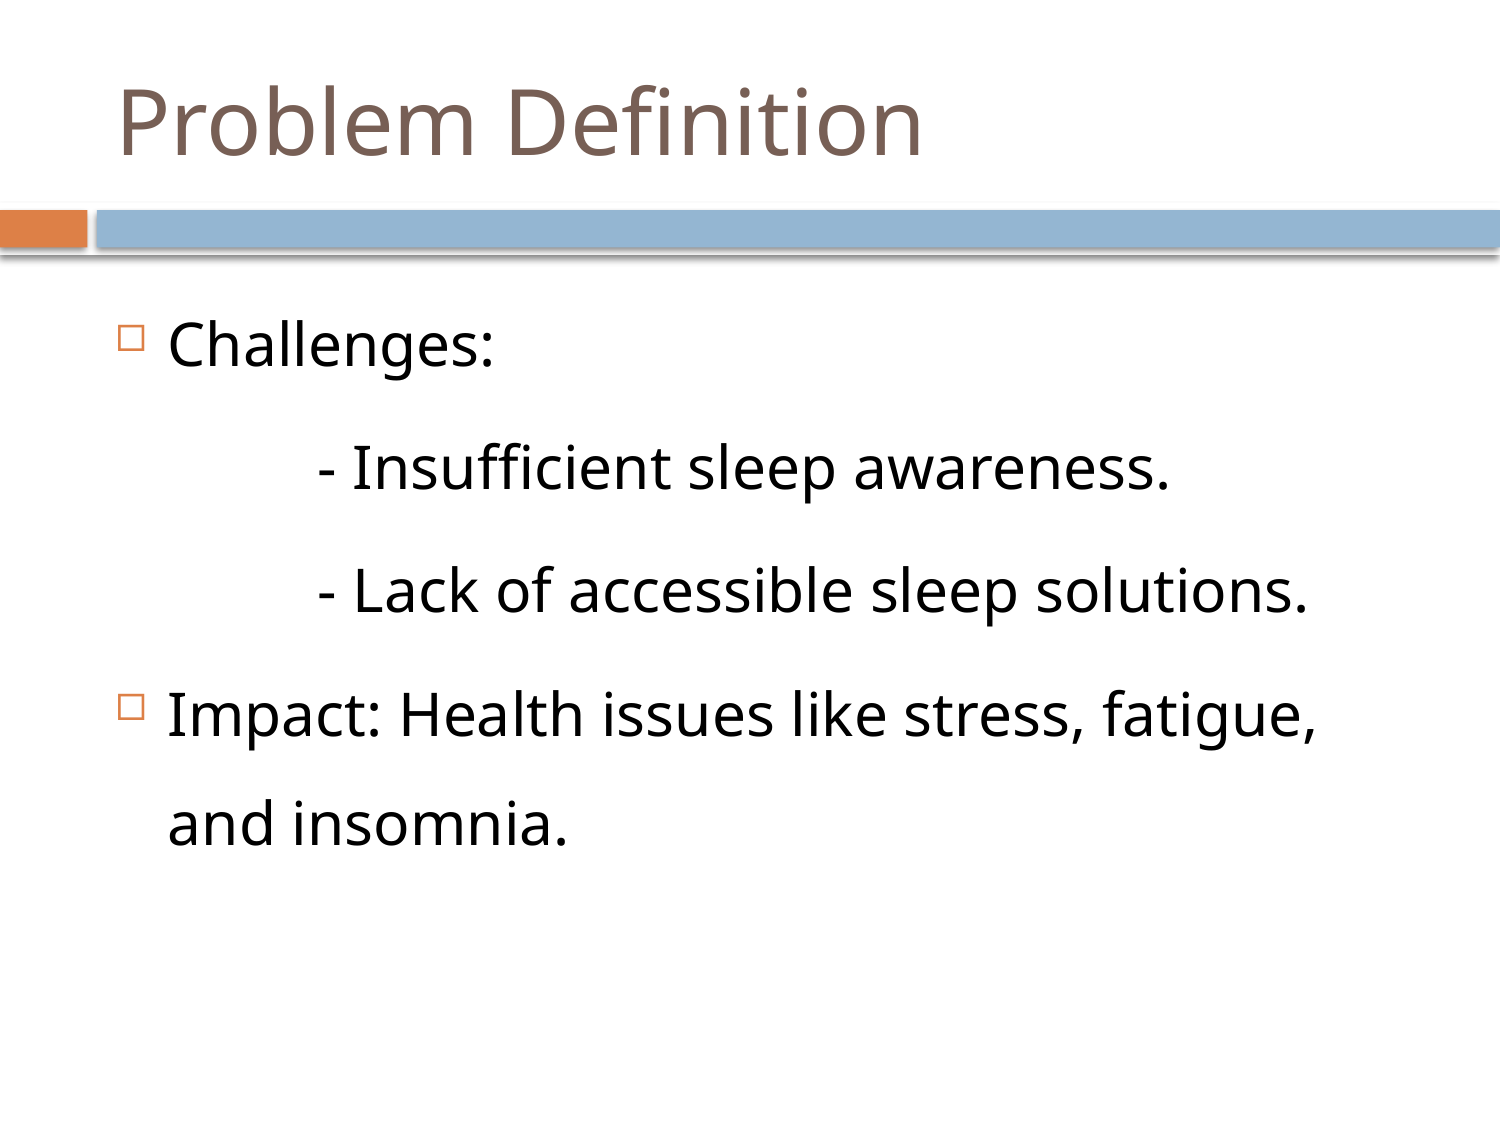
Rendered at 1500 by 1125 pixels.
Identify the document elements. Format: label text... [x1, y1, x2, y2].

title Problem Definition [100, 37, 1438, 200]
list Challenges: - Insufficient sleep awareness. - Lack of accessible sleep solutions. Impact: Health issues like stress, fatigue, and insomnia. [100, 262, 1438, 1000]
